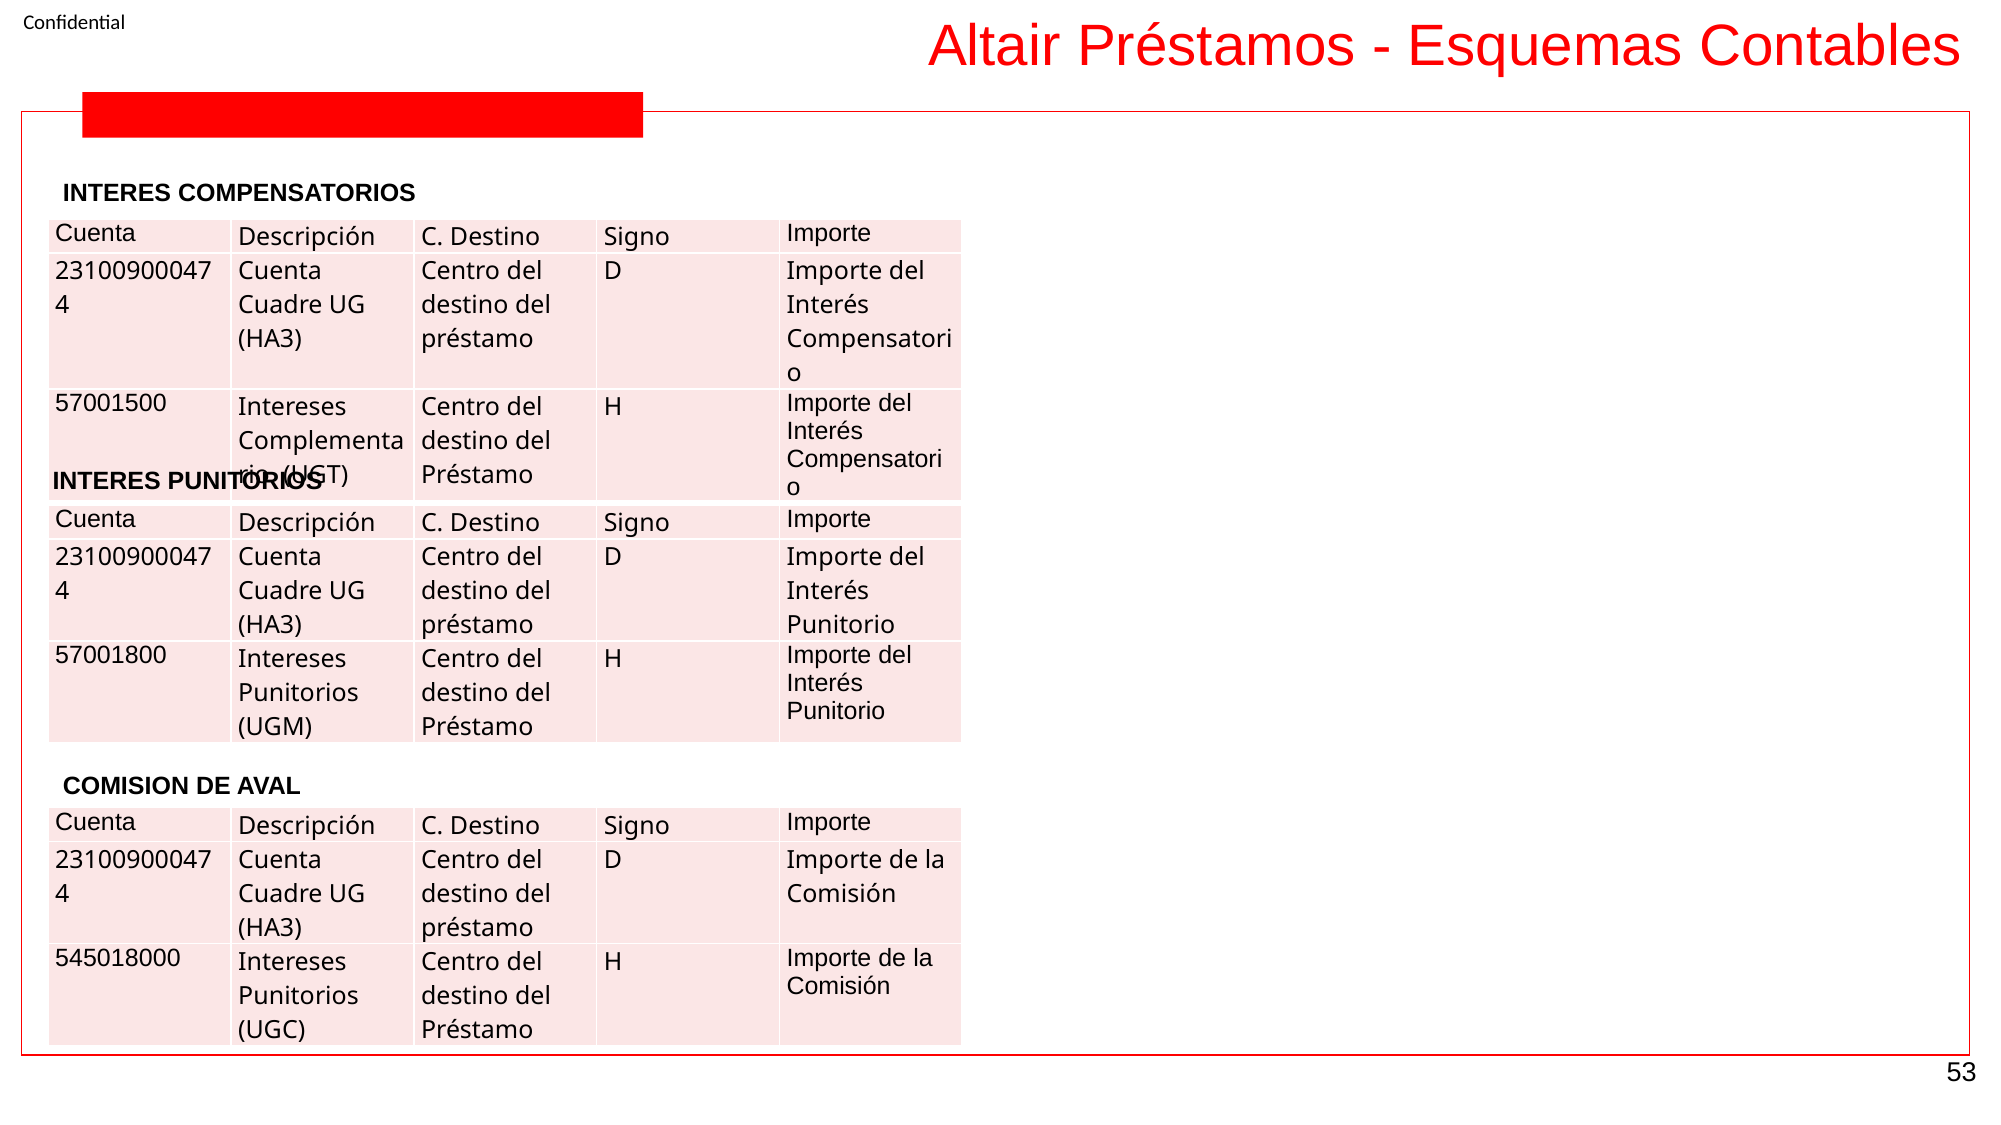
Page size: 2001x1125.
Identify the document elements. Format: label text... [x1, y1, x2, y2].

table_cell 231009000474 [49, 845, 230, 943]
text_box [21, 111, 1970, 1056]
table_cell Intereses Punitorios (UGM) [232, 642, 413, 742]
table_cell Importe del Interés Compensatorio [780, 390, 961, 464]
table_cell Importe de la Comisión [780, 845, 961, 943]
table_cell 231009000474 [49, 254, 230, 388]
text_box [82, 92, 644, 138]
table_cell Cuenta Cuadre UG (HA3) [232, 540, 413, 640]
table_cell Importe del Interés Punitorio [780, 642, 961, 742]
text_box Altair Préstamos - Esquemas Contables [0, 0, 1979, 96]
text_box INTERES COMPENSATORIOS [47, 176, 2000, 252]
table_cell Intereses Punitorios (UGC) [232, 944, 413, 1045]
table_cell D [597, 254, 779, 388]
table_cell Intereses Complementario (UGT) [232, 390, 413, 464]
table_cell Cuenta Cuadre UG (HA3) [232, 254, 413, 388]
table_cell 231009000474 [49, 540, 230, 640]
table_cell Centro del destino del préstamo [415, 845, 596, 943]
table_cell Importe del Interés Compensatorio [780, 254, 961, 388]
table_cell 545018000 [49, 944, 230, 1045]
table_cell Cuenta Cuadre UG (HA3) [232, 845, 413, 943]
table_cell Centro del destino del préstamo [415, 540, 596, 640]
table_cell Centro del destino del préstamo [415, 254, 596, 388]
text_box COMISION DE AVAL [47, 769, 2000, 845]
table_cell D [597, 845, 779, 943]
table_cell 57001800 [49, 642, 230, 742]
table_cell H [597, 642, 779, 742]
table_cell H [597, 944, 779, 1045]
table_cell Importe de la Comisión [780, 944, 961, 1045]
table_cell Importe del Interés Punitorio [780, 540, 961, 640]
text_box INTERES PUNITORIOS [37, 464, 2000, 540]
table_cell D [597, 540, 779, 640]
slide_number ‹#› [1871, 1038, 1992, 1125]
table_cell Centro del destino del Préstamo [415, 944, 596, 1045]
table_cell Centro del destino del Préstamo [415, 390, 596, 464]
table_cell H [597, 390, 779, 464]
table_cell 57001500 [49, 390, 230, 464]
table_cell Centro del destino del Préstamo [415, 642, 596, 742]
